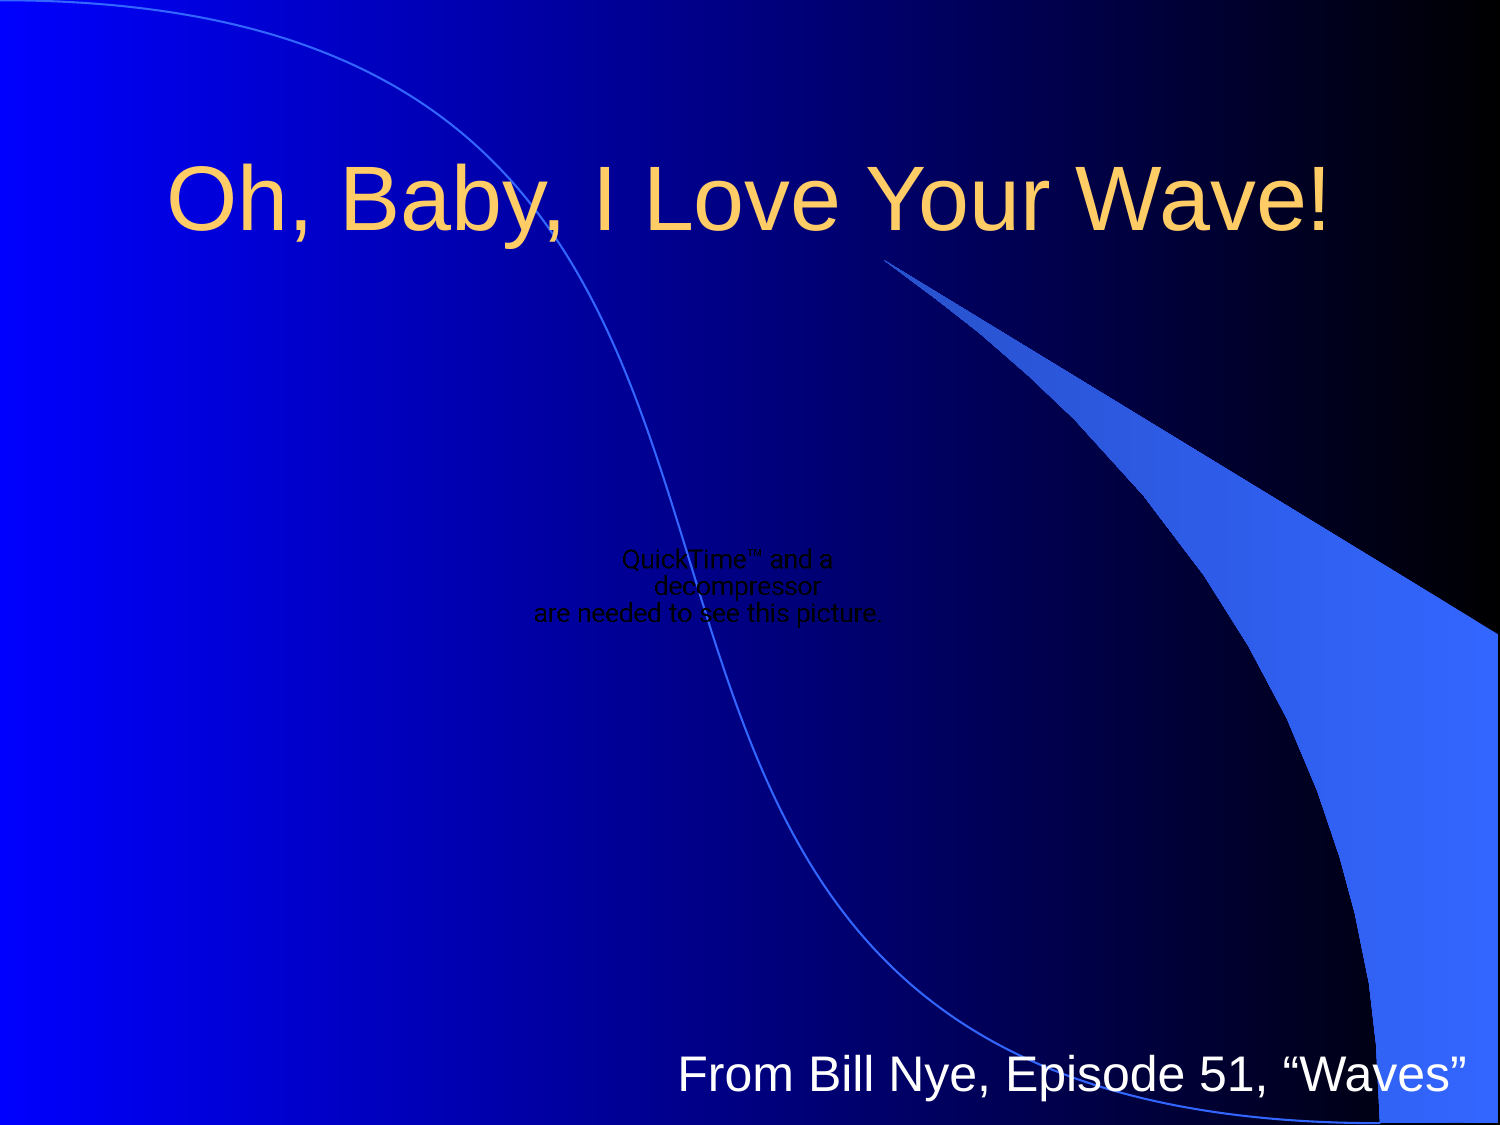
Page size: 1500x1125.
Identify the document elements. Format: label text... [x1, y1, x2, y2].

title Oh, Baby, I Love Your Wave! [112, 99, 1388, 288]
picture [387, 324, 1109, 866]
text_box From Bill Nye, Episode 51, “Waves” [662, 1034, 1485, 1109]
